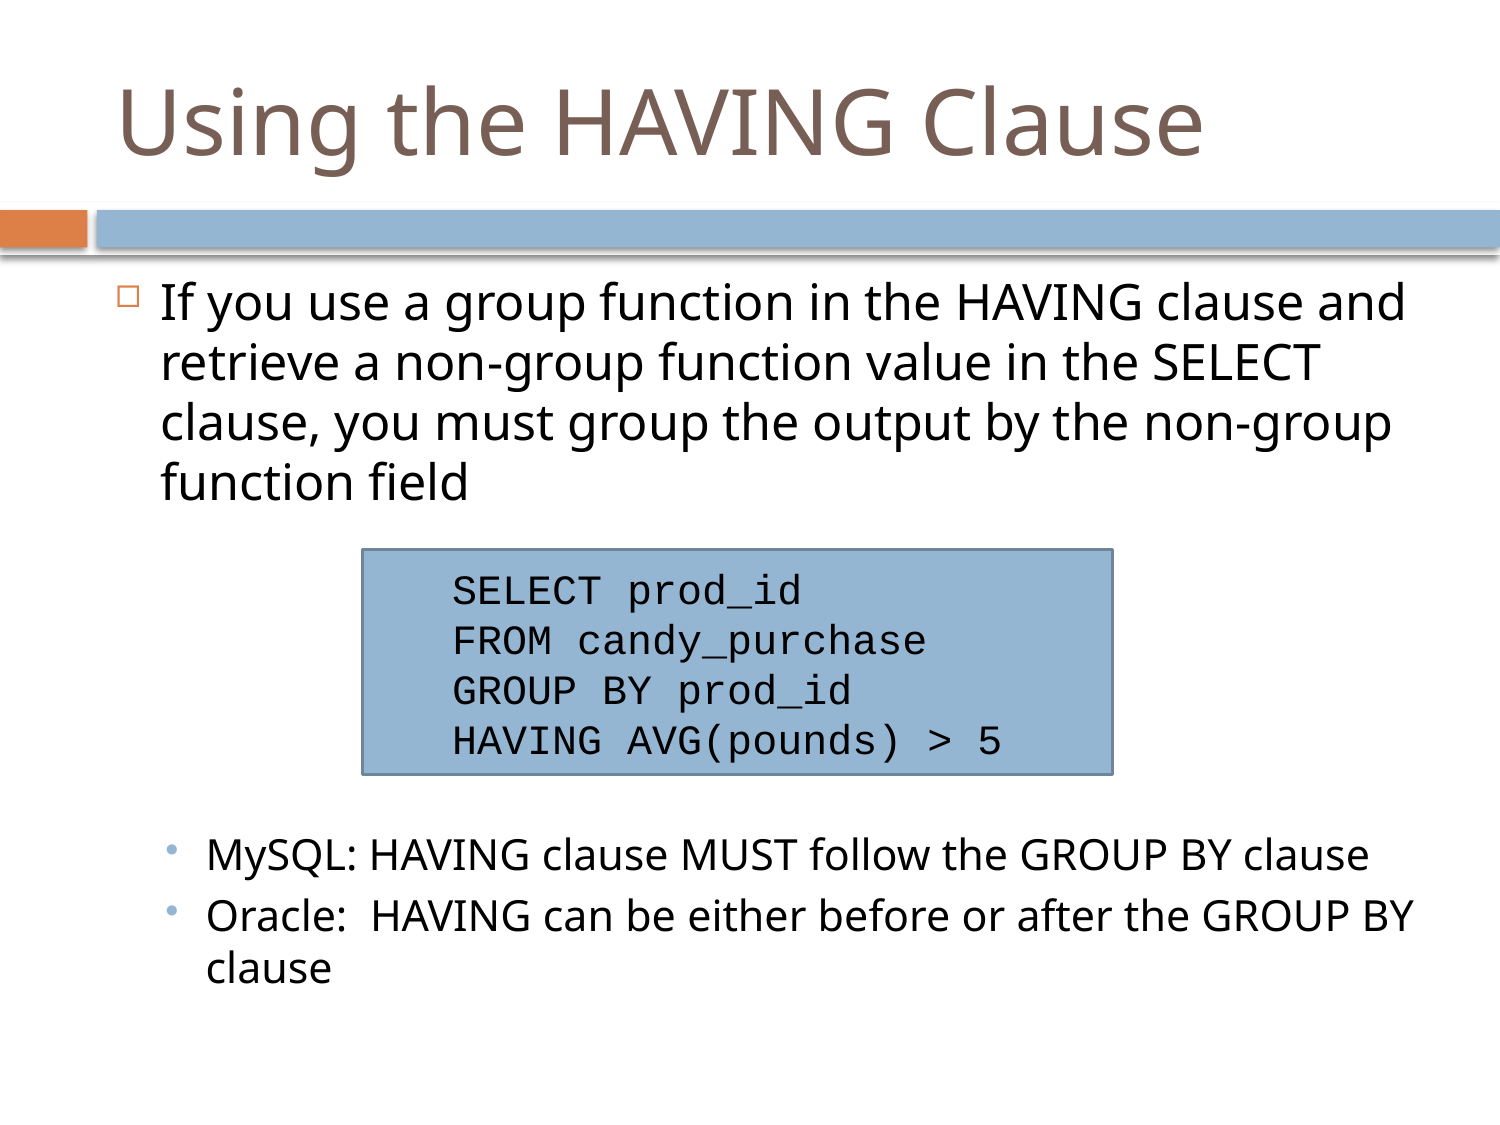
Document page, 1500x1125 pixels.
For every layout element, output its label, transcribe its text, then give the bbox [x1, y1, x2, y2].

title Using the HAVING Clause [100, 37, 1438, 200]
text_box SELECT prod_id FROM candy_purchase GROUP BY prod_id HAVING AVG(pounds) > 5 [361, 548, 1114, 776]
list If you use a group function in the HAVING clause and retrieve a non-group function value in the SELECT clause, you must group the output by the non-group function field MySQL: HAVING clause MUST follow the GROUP BY clause Oracle: HAVING can be either before or after the GROUP BY clause [100, 262, 1438, 1000]
